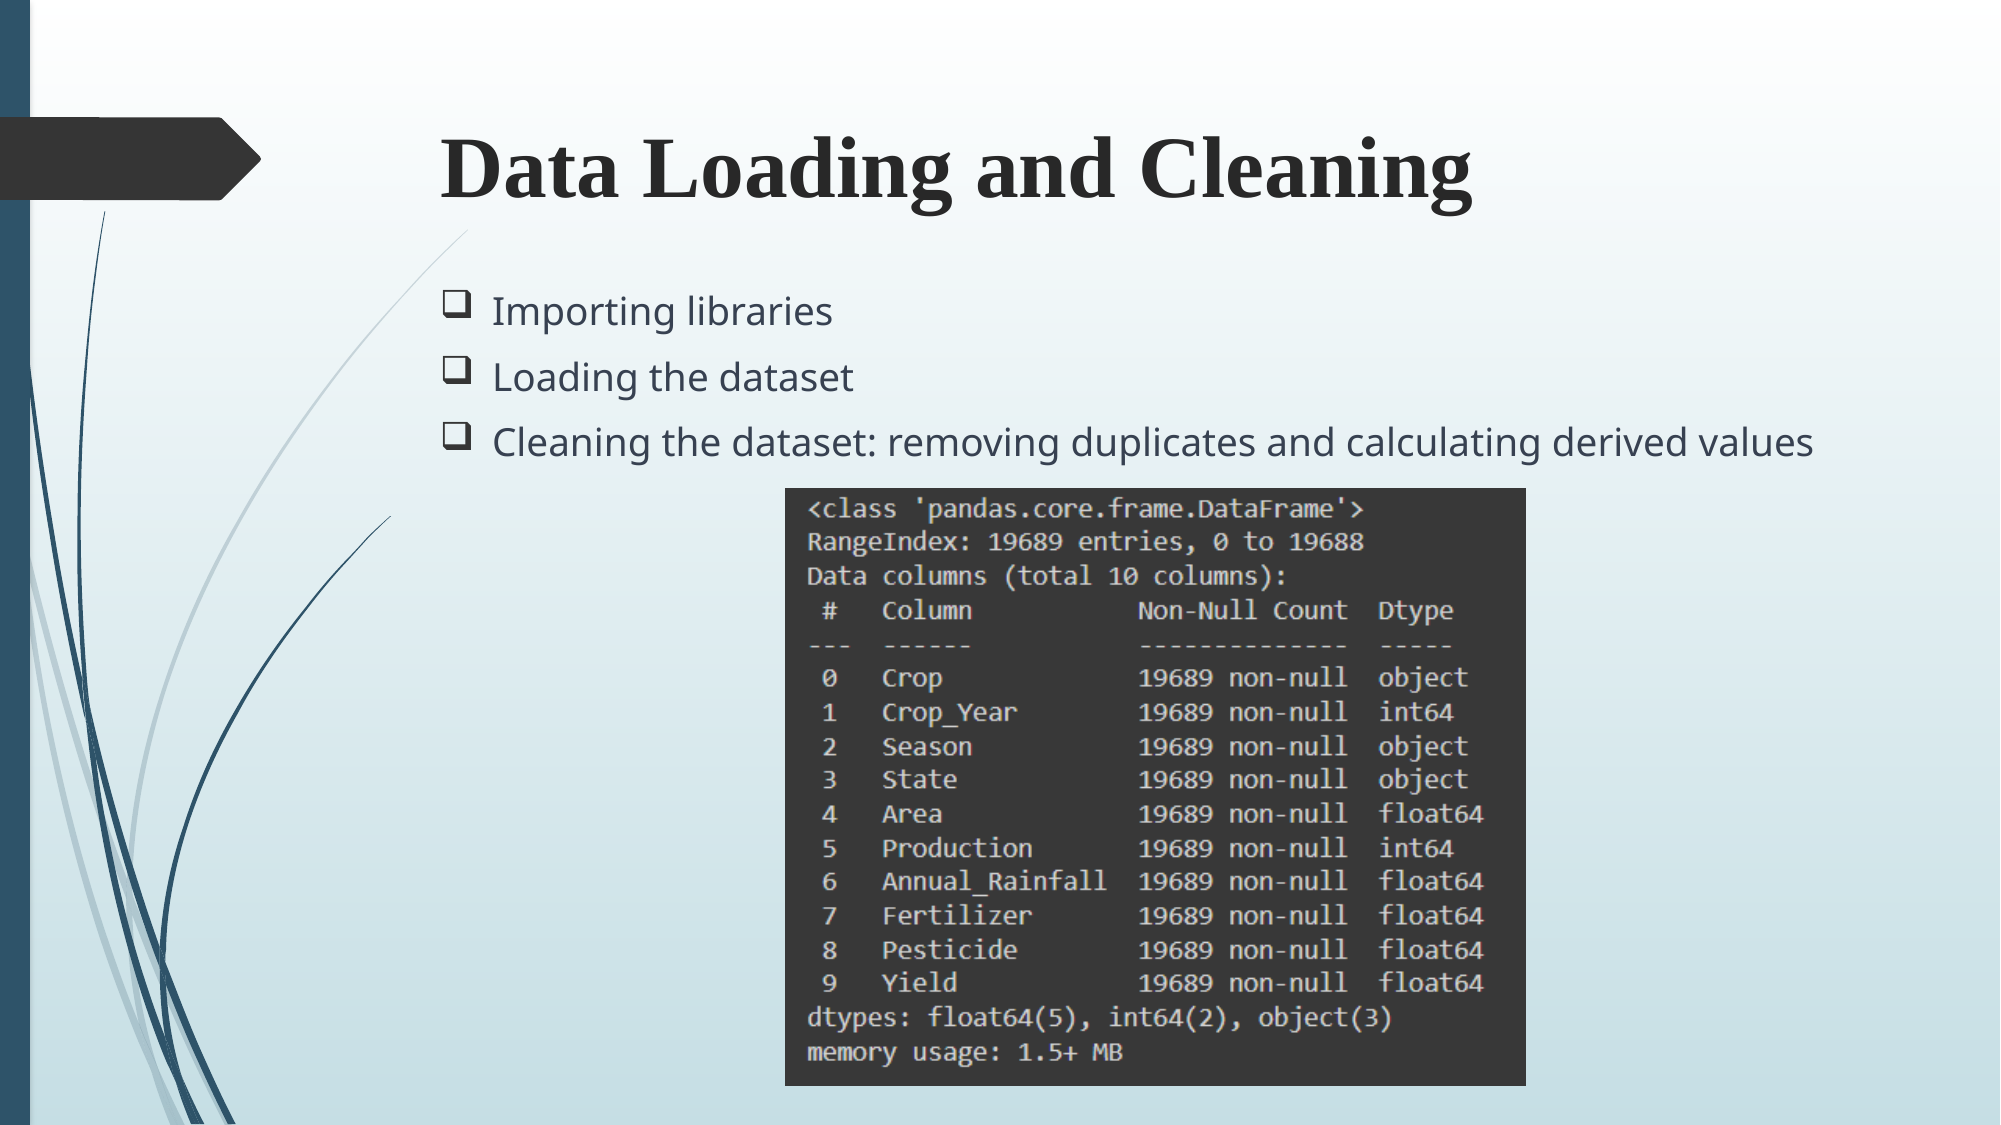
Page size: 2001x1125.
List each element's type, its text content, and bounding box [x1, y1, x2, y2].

title Data Loading and Cleaning [425, 102, 1888, 278]
picture [785, 488, 1527, 1086]
list Importing libraries Loading the dataset Cleaning the dataset: removing duplicates and calculating derived values [424, 278, 1888, 570]
